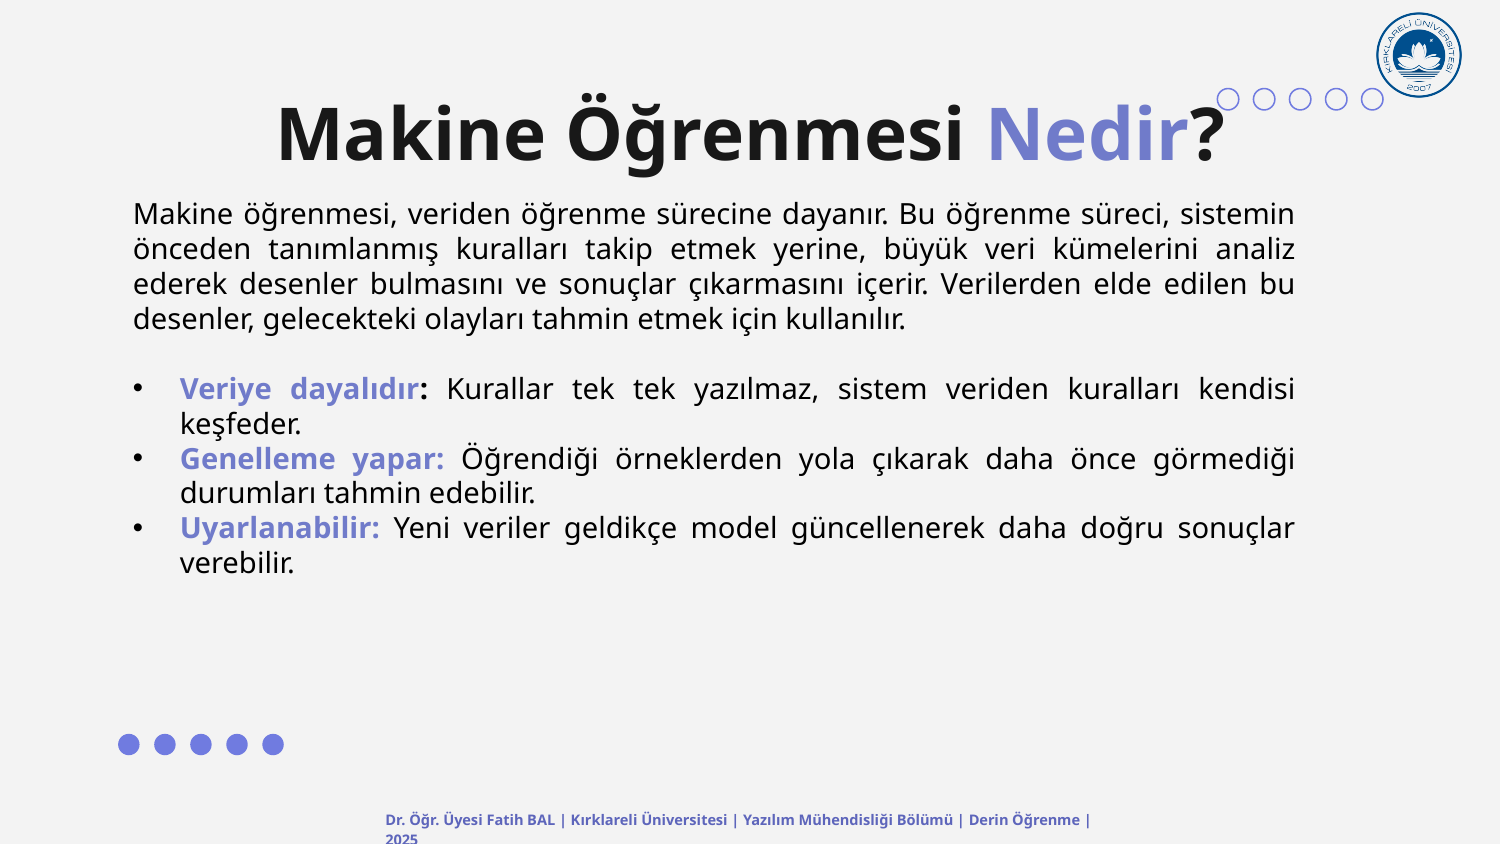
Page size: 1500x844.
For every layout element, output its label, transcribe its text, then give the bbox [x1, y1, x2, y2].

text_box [117, 733, 284, 756]
text_box Makine öğrenmesi, veriden öğrenme sürecine dayanır. Bu öğrenme süreci, sistemin önceden tanımlanmış kuralları takip etmek yerine, büyük veri kümelerini analiz ederek desenler bulmasını ve sonuçlar çıkarmasını içerir. Verilerden elde edilen bu desenler, gelecekteki olayları tahmin etmek için kullanılır. Veriye dayalıdır: Kurallar tek tek yazılmaz, sistem veriden kuralları kendisi keşfeder. Genelleme yapar: Öğrendiği örneklerden yola çıkarak daha önce görmediği durumları tahmin edebilir. Uyarlanabilir: Yeni veriler geldikçe model güncellenerek daha doğru sonuçlar verebilir. [118, 187, 1311, 588]
text_box Dr. Öğr. Üyesi Fatih BAL | Kırklareli Üniversitesi | Yazılım Mühendisliği Bölümü | Derin Öğrenme | 2025 [370, 813, 1130, 844]
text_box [1217, 88, 1328, 111]
title Makine Öğrenmesi Nedir? [118, 72, 1382, 167]
picture [1334, 0, 1500, 116]
